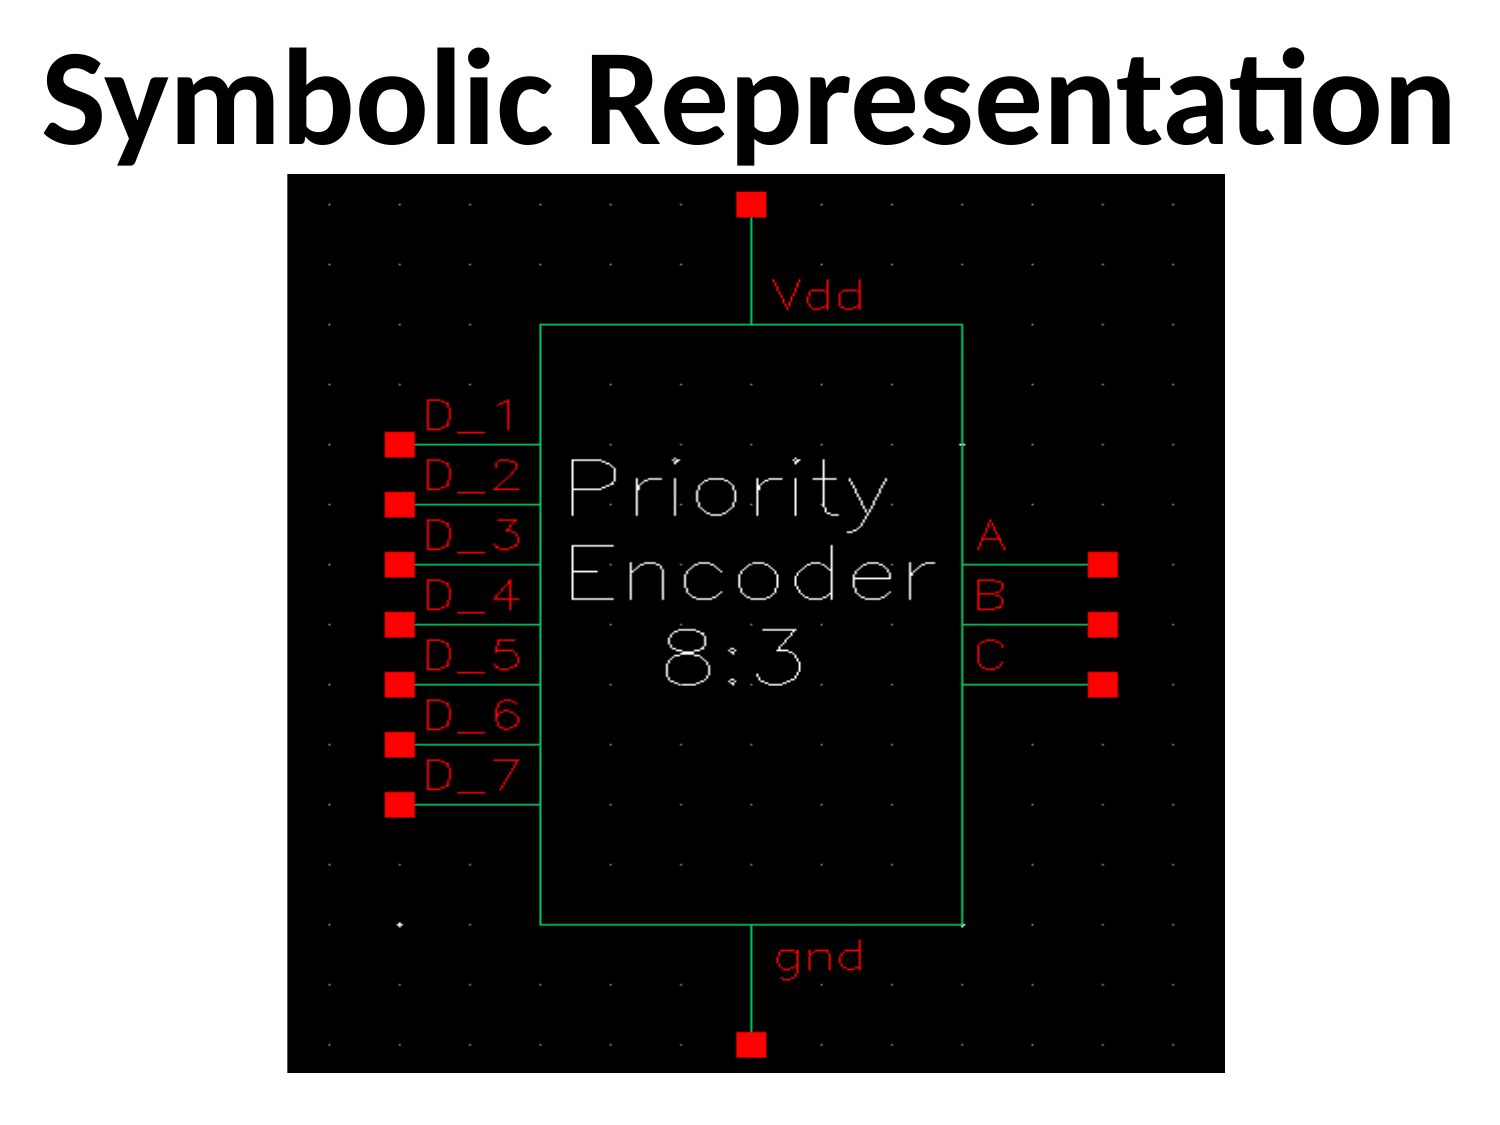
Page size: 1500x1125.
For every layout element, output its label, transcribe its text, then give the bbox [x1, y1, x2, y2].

text_box Symbolic Representation [0, 0, 1500, 180]
picture [287, 174, 1226, 1073]
